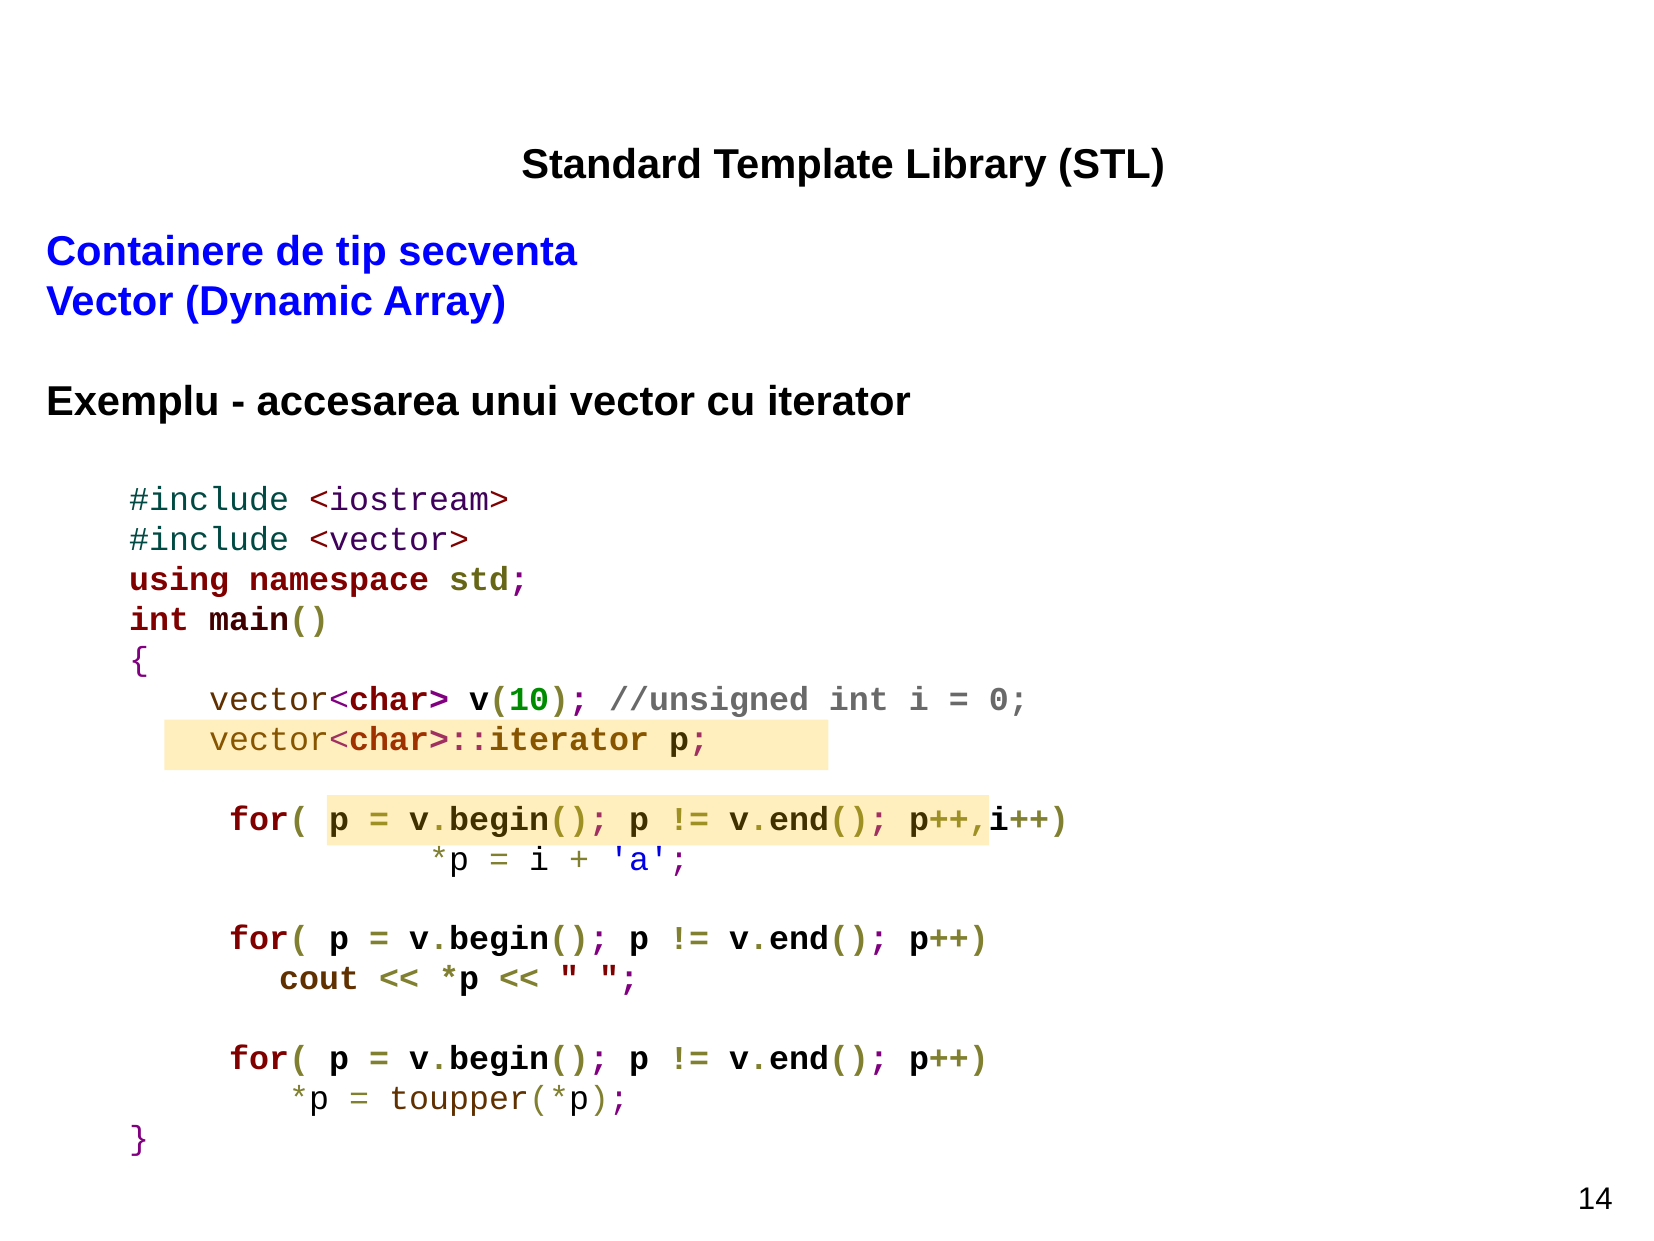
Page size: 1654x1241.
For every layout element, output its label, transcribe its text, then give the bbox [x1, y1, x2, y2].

text_box Standard Template Library (STL) [293, 135, 1394, 208]
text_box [114, 469, 1590, 1173]
text_box 14 [1524, 1158, 1630, 1225]
text_box Containere de tip secventa Vector (Dynamic Array) Exemplu - accesarea unui vector cu iterator [31, 208, 1626, 458]
